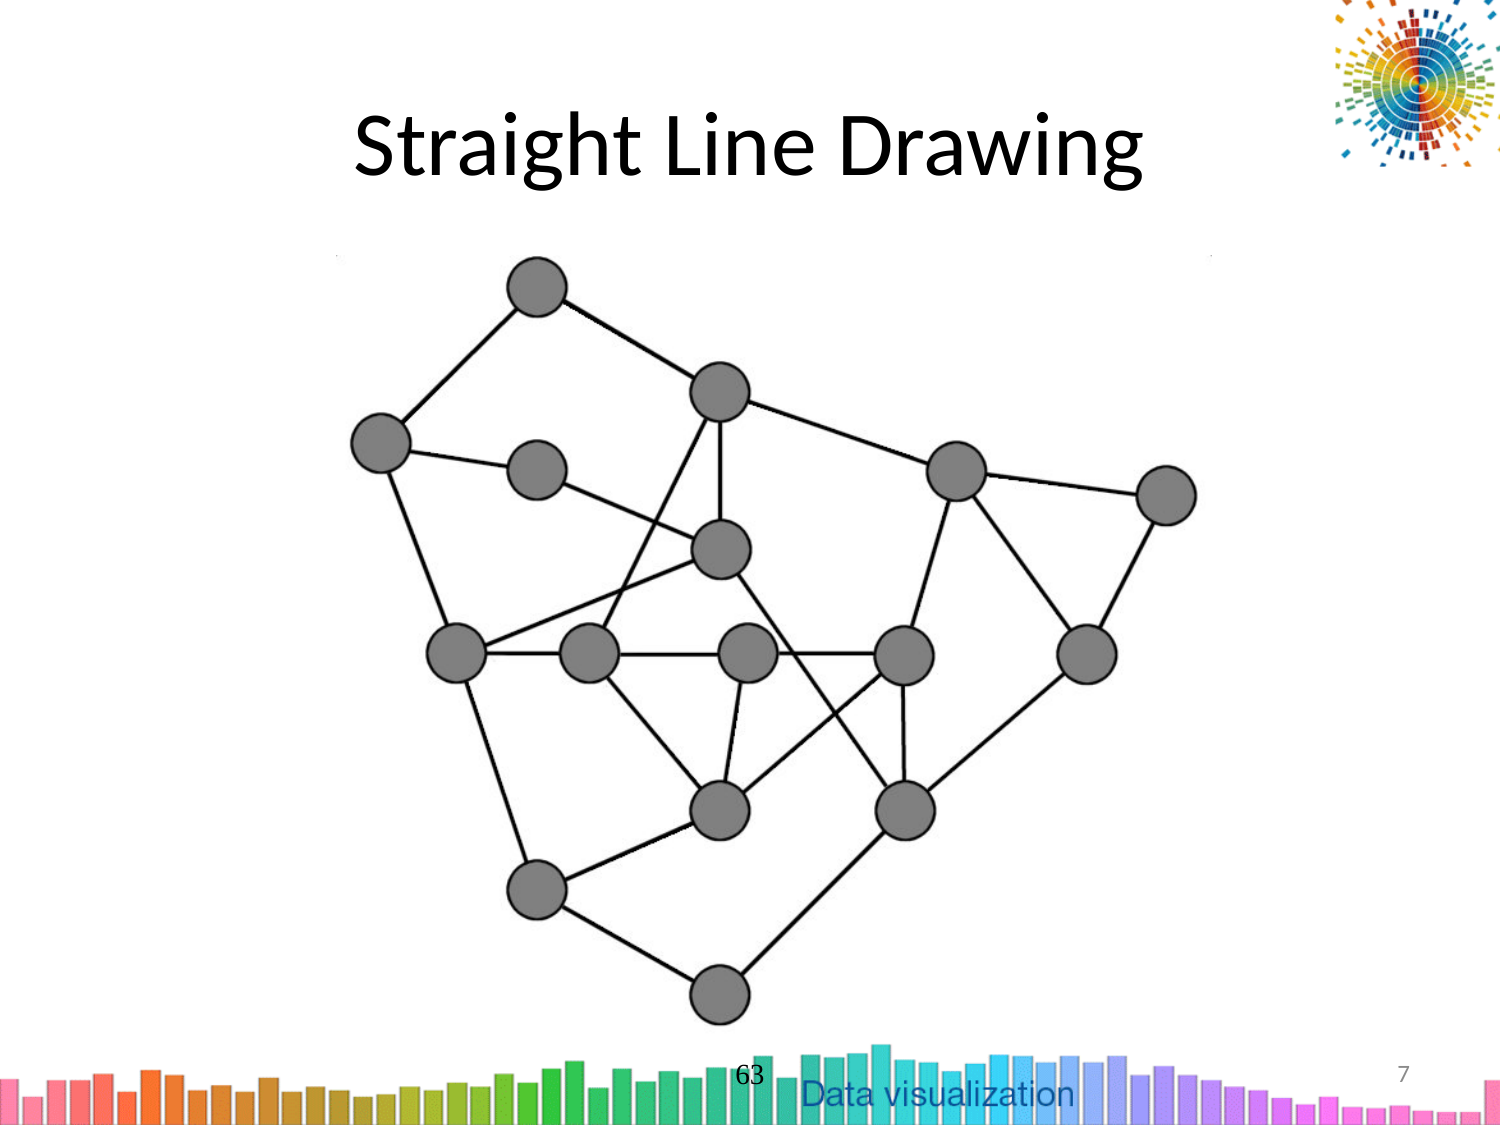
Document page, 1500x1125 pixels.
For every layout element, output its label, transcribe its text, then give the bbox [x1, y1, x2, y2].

footer 63 [512, 1050, 988, 1103]
picture [0, 0, 1500, 1125]
title Straight Line Drawing [75, 45, 1425, 233]
slide_number 7 [1074, 1042, 1425, 1103]
